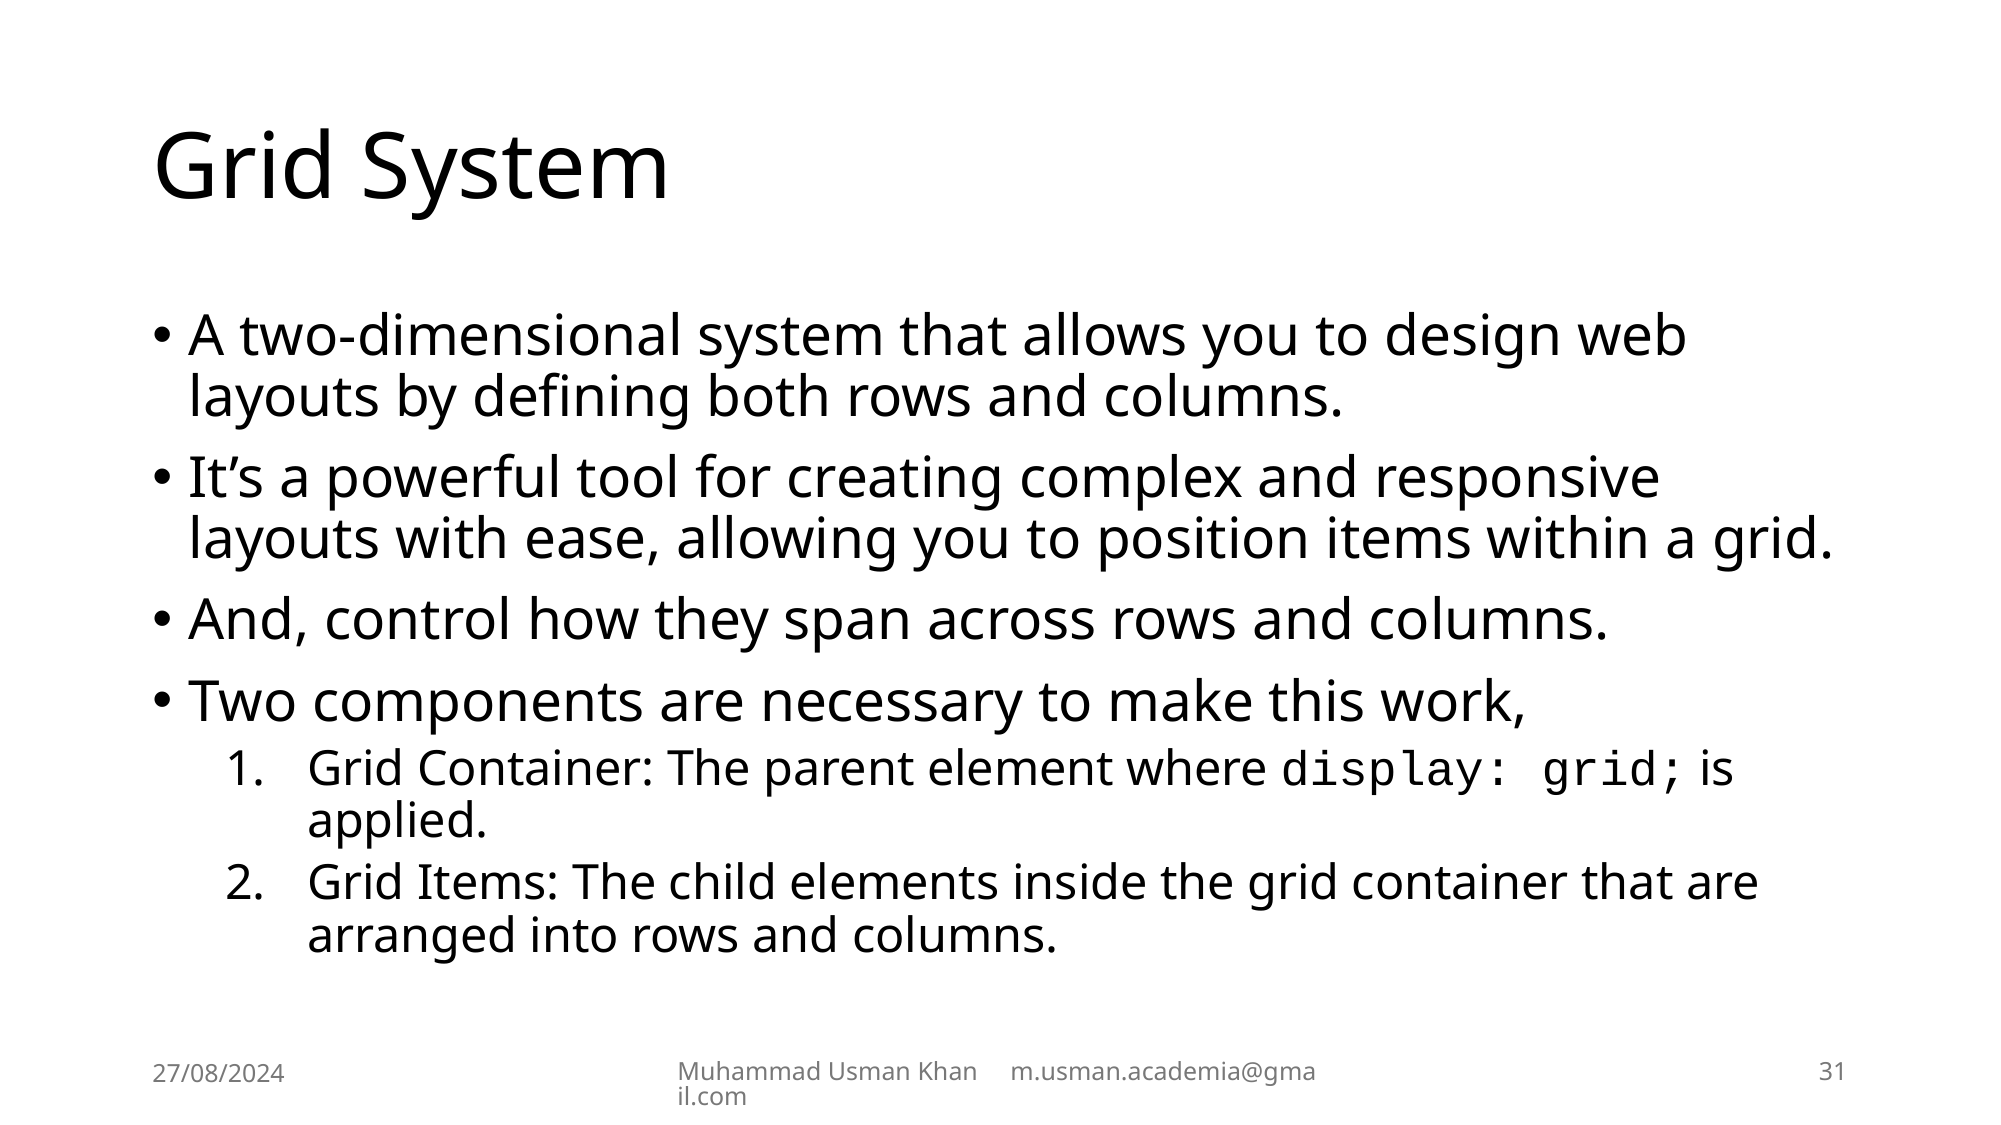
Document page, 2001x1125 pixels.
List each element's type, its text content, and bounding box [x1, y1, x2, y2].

footer Muhammad Usman Khan m.usman.academia@gmail.com [662, 1042, 1338, 1103]
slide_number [137, 1042, 588, 1103]
title Grid System [137, 59, 1863, 278]
list A two-dimensional system that allows you to design web layouts by defining both rows and columns. It’s a powerful tool for creating complex and responsive layouts with ease, allowing you to position items within a grid. And, control how they span across rows and columns. Two components are necessary to make this work, Grid Container: The parent element where display: grid; is applied. Grid Items: The child elements inside the grid container that are arranged into rows and columns. [137, 299, 1863, 1014]
slide_number 31 [1412, 1042, 1863, 1103]
